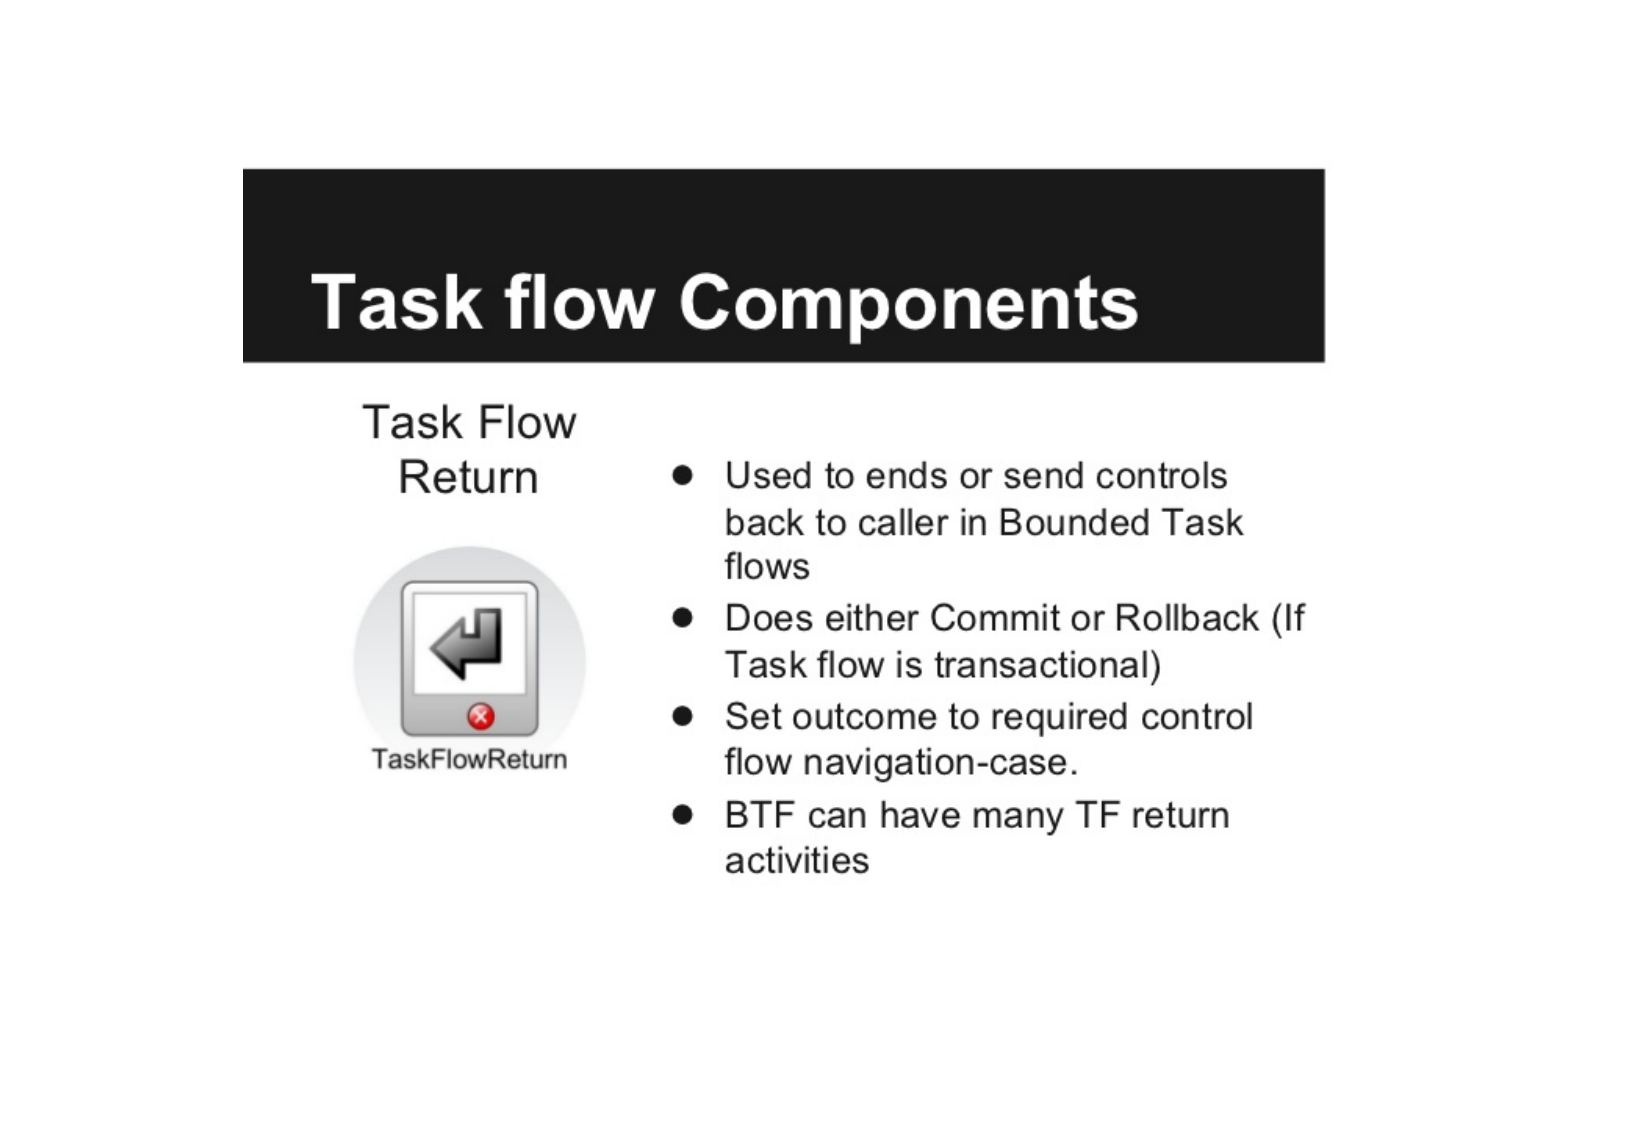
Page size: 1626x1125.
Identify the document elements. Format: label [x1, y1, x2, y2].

picture [243, 135, 1382, 990]
